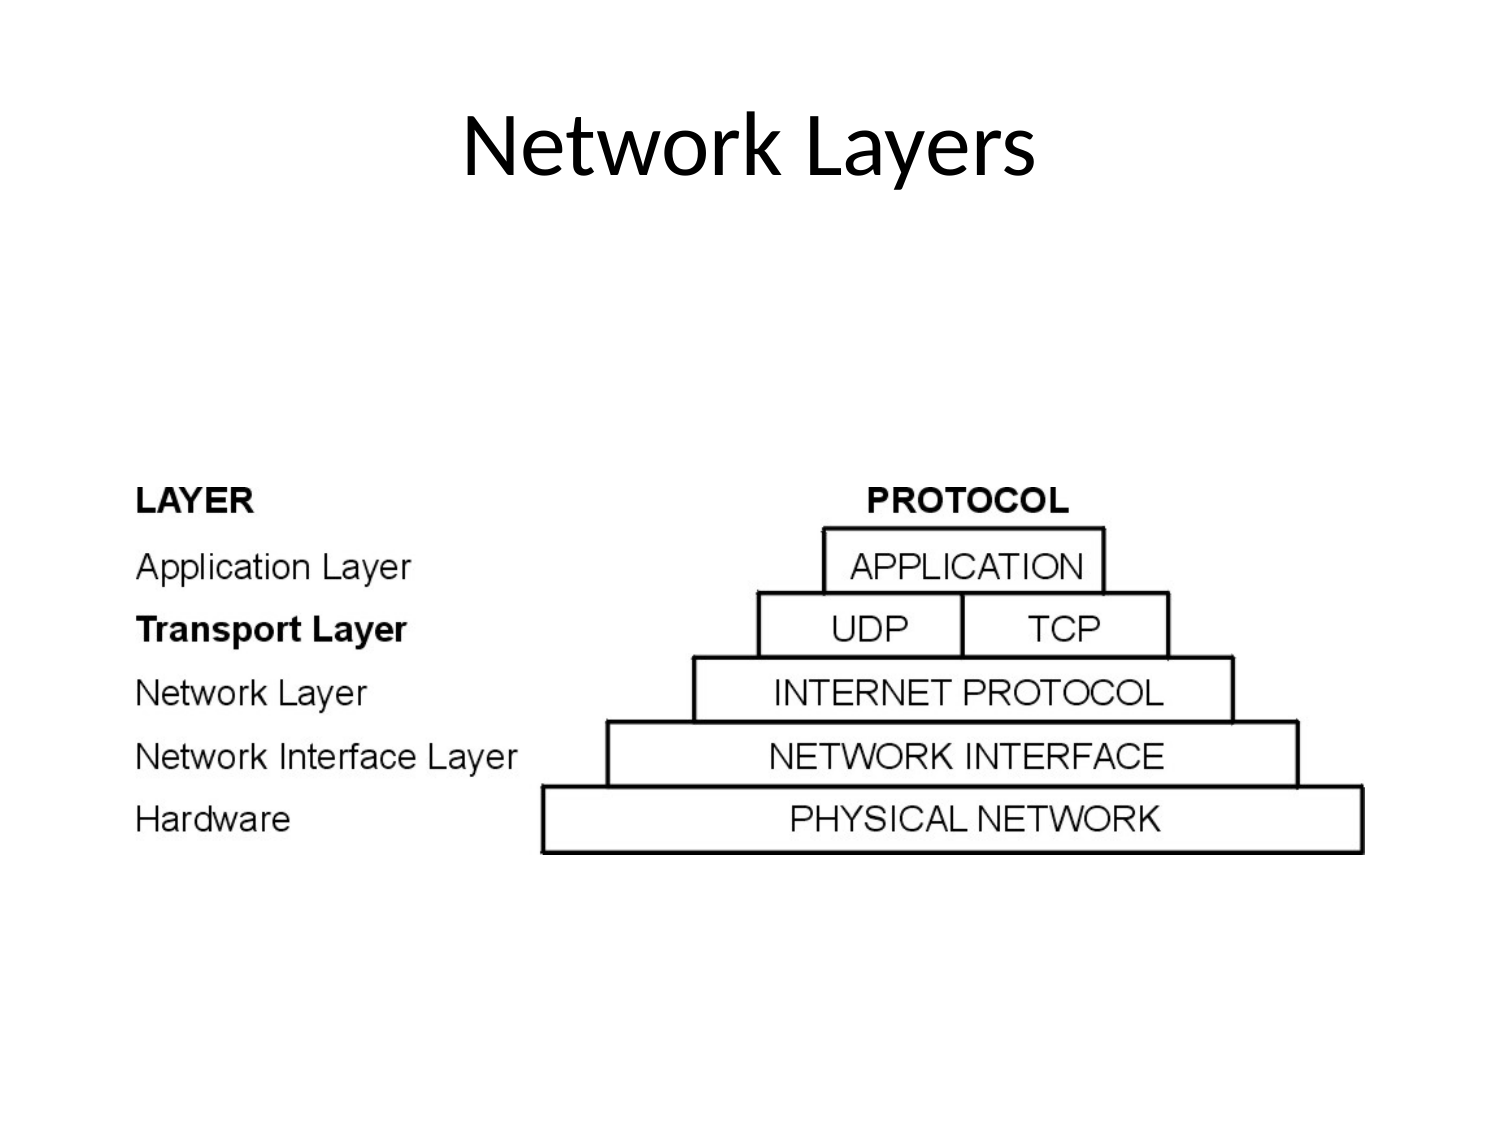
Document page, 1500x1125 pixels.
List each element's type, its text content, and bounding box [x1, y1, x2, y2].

picture [134, 487, 1366, 856]
title Network Layers [75, 45, 1425, 233]
